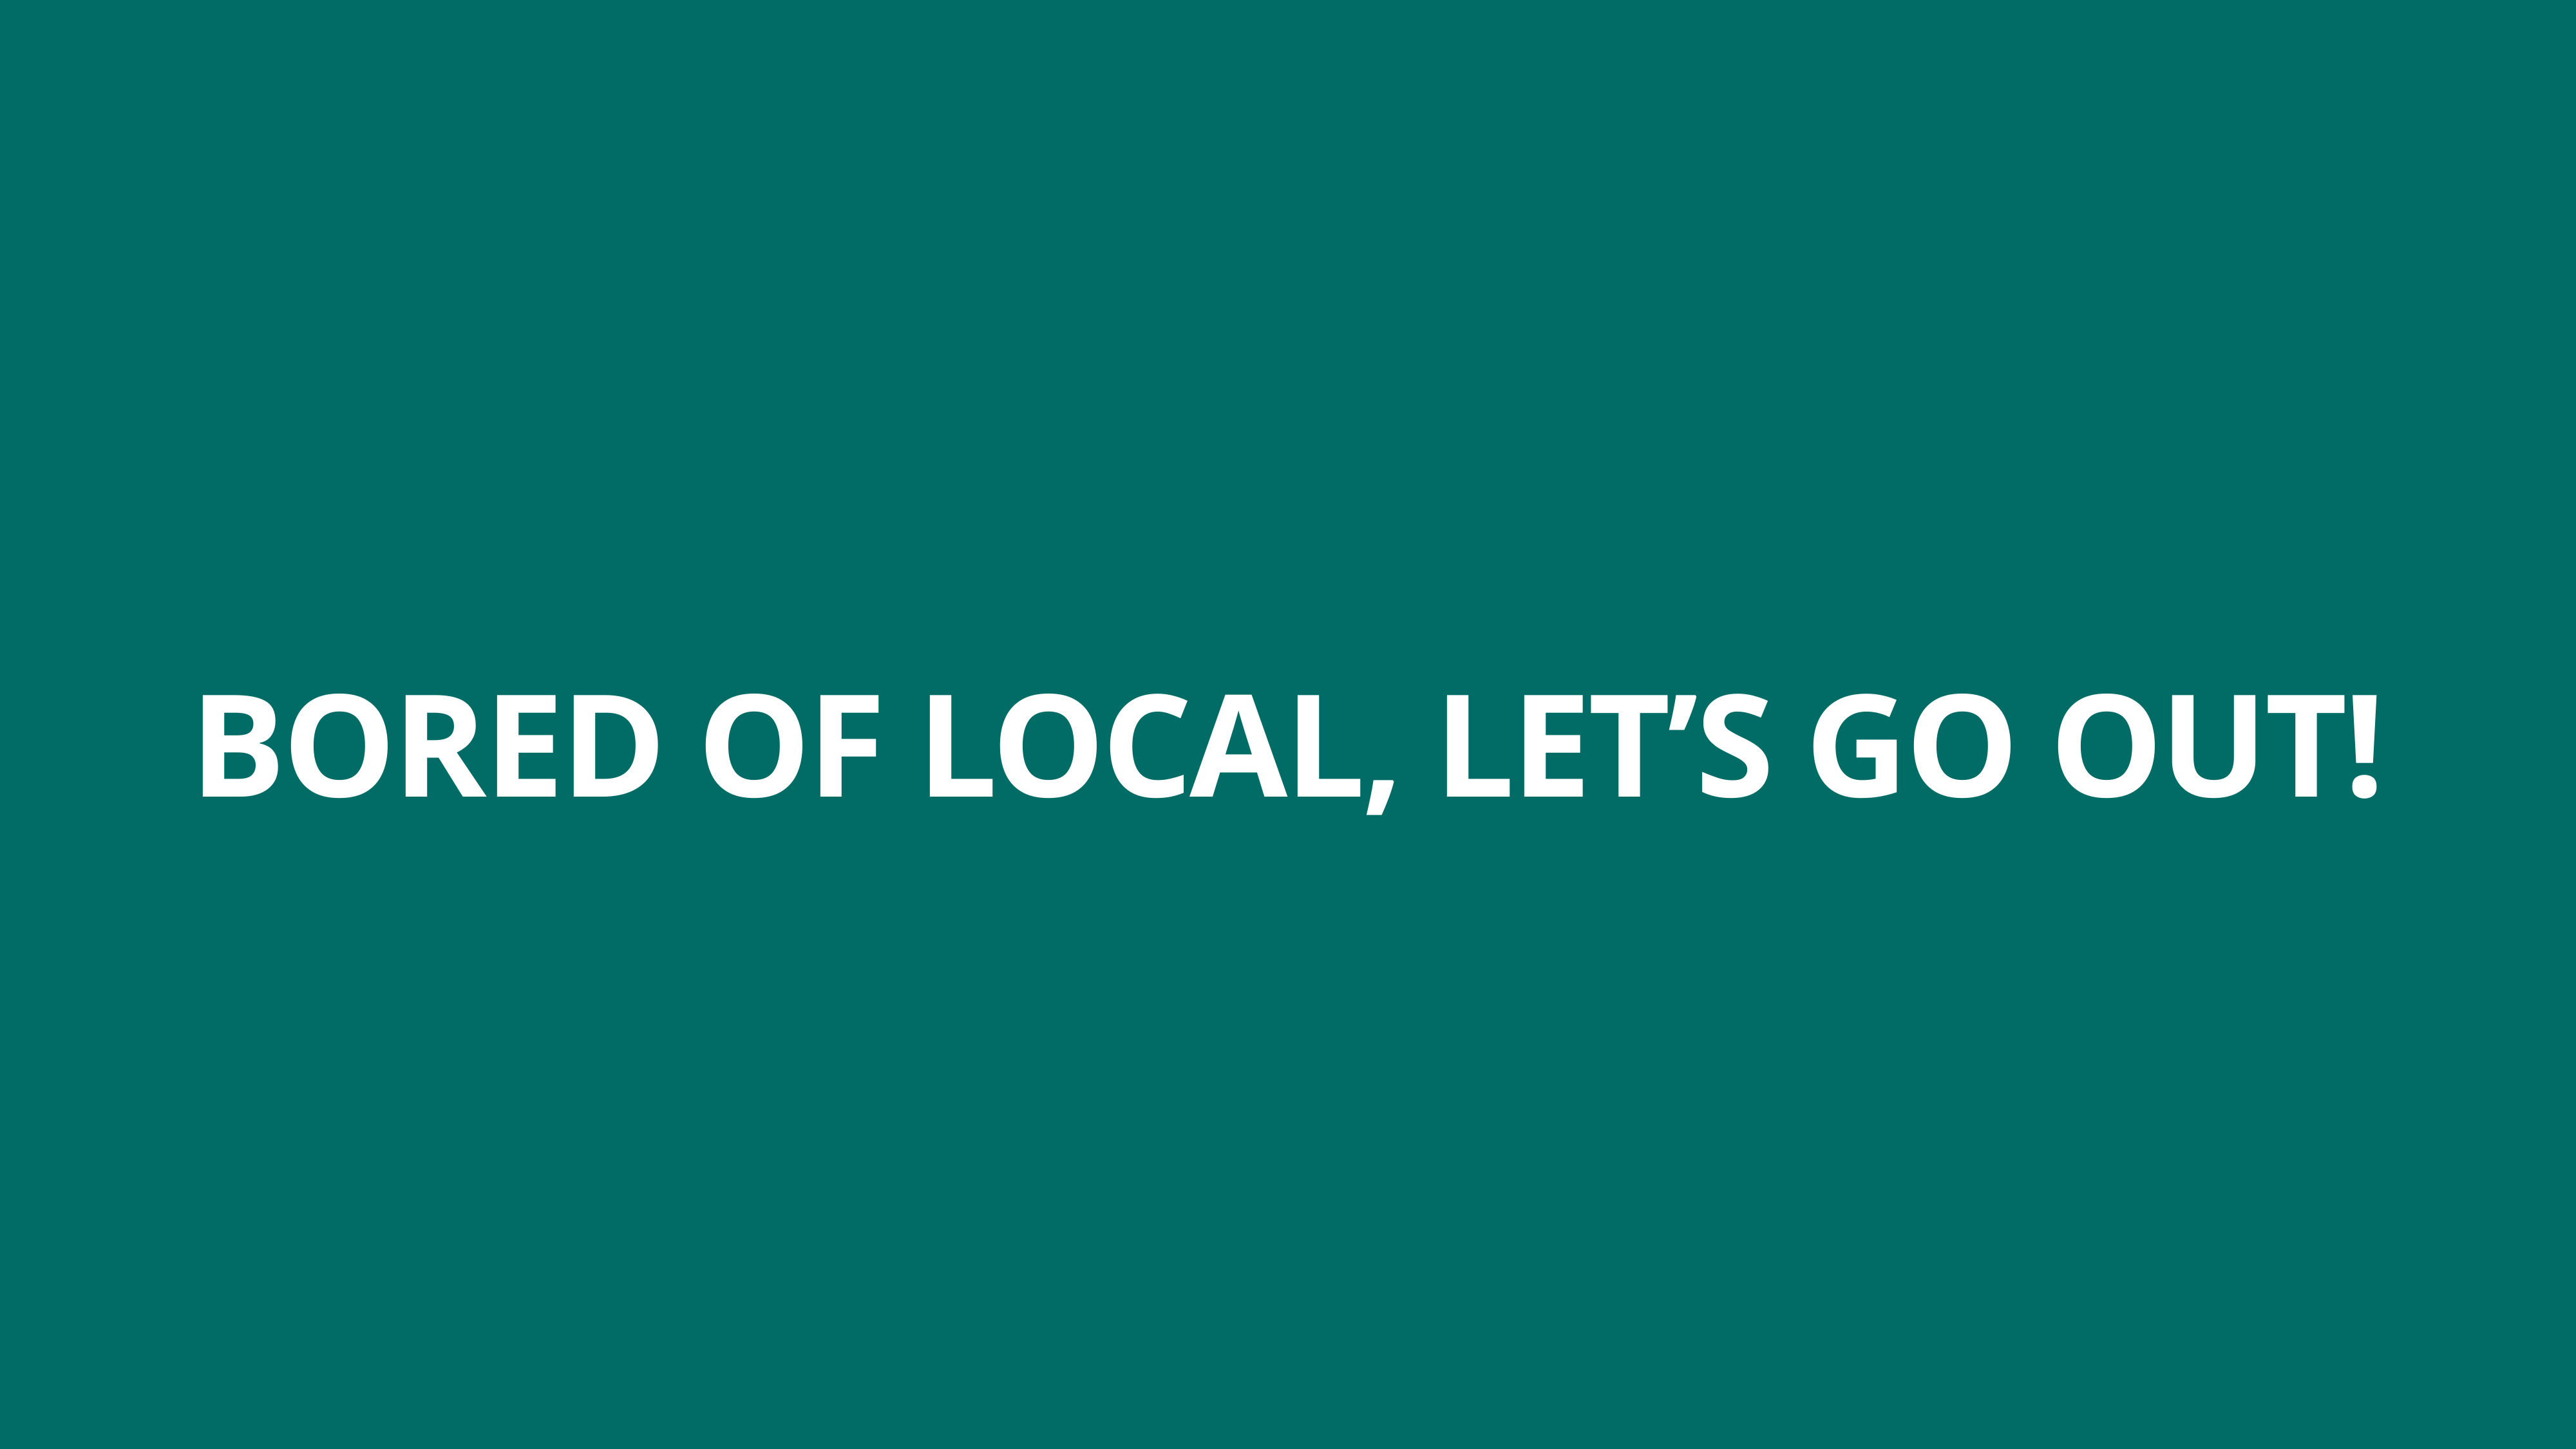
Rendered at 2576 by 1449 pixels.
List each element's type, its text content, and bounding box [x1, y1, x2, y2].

title BORED OF LOCAL, LET’S GO OUT! [127, 619, 2449, 830]
